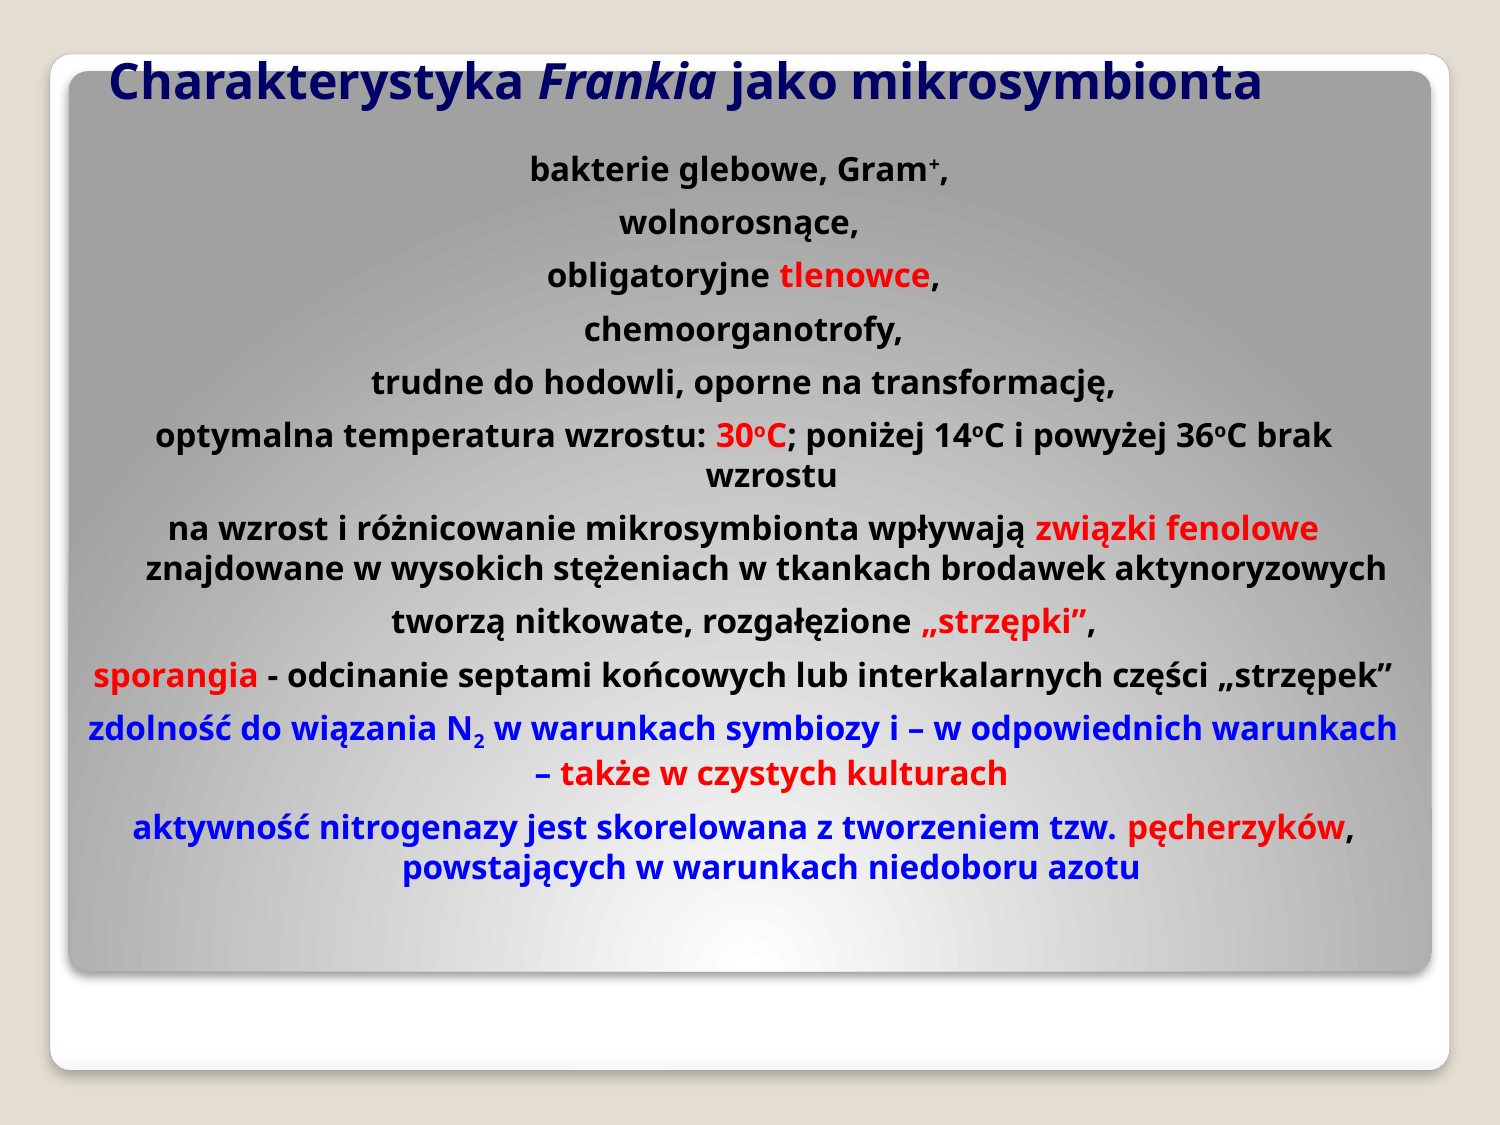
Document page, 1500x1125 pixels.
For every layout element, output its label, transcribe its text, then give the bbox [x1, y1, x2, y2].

text_box bakterie glebowe, Gram+, wolnorosnące, obligatoryjne tlenowce, chemoorganotrofy, trudne do hodowli, oporne na transformację, optymalna temperatura wzrostu: 30oC; poniżej 14oC i powyżej 36oC brak wzrostu na wzrost i różnicowanie mikrosymbionta wpływają związki fenolowe znajdowane w wysokich stężeniach w tkankach brodawek aktynoryzowych tworzą nitkowate, rozgałęzione „strzępki”, sporangia - odcinanie septami końcowych lub interkalarnych części „strzępek” zdolność do wiązania N2 w warunkach symbiozy i – w odpowiednich warunkach – także w czystych kulturach aktywność nitrogenazy jest skorelowana z tworzeniem tzw. pęcherzyków, powstających w warunkach niedoboru azotu [70, 140, 1417, 940]
title Charakterystyka Frankia jako mikrosymbionta [93, 23, 1437, 118]
